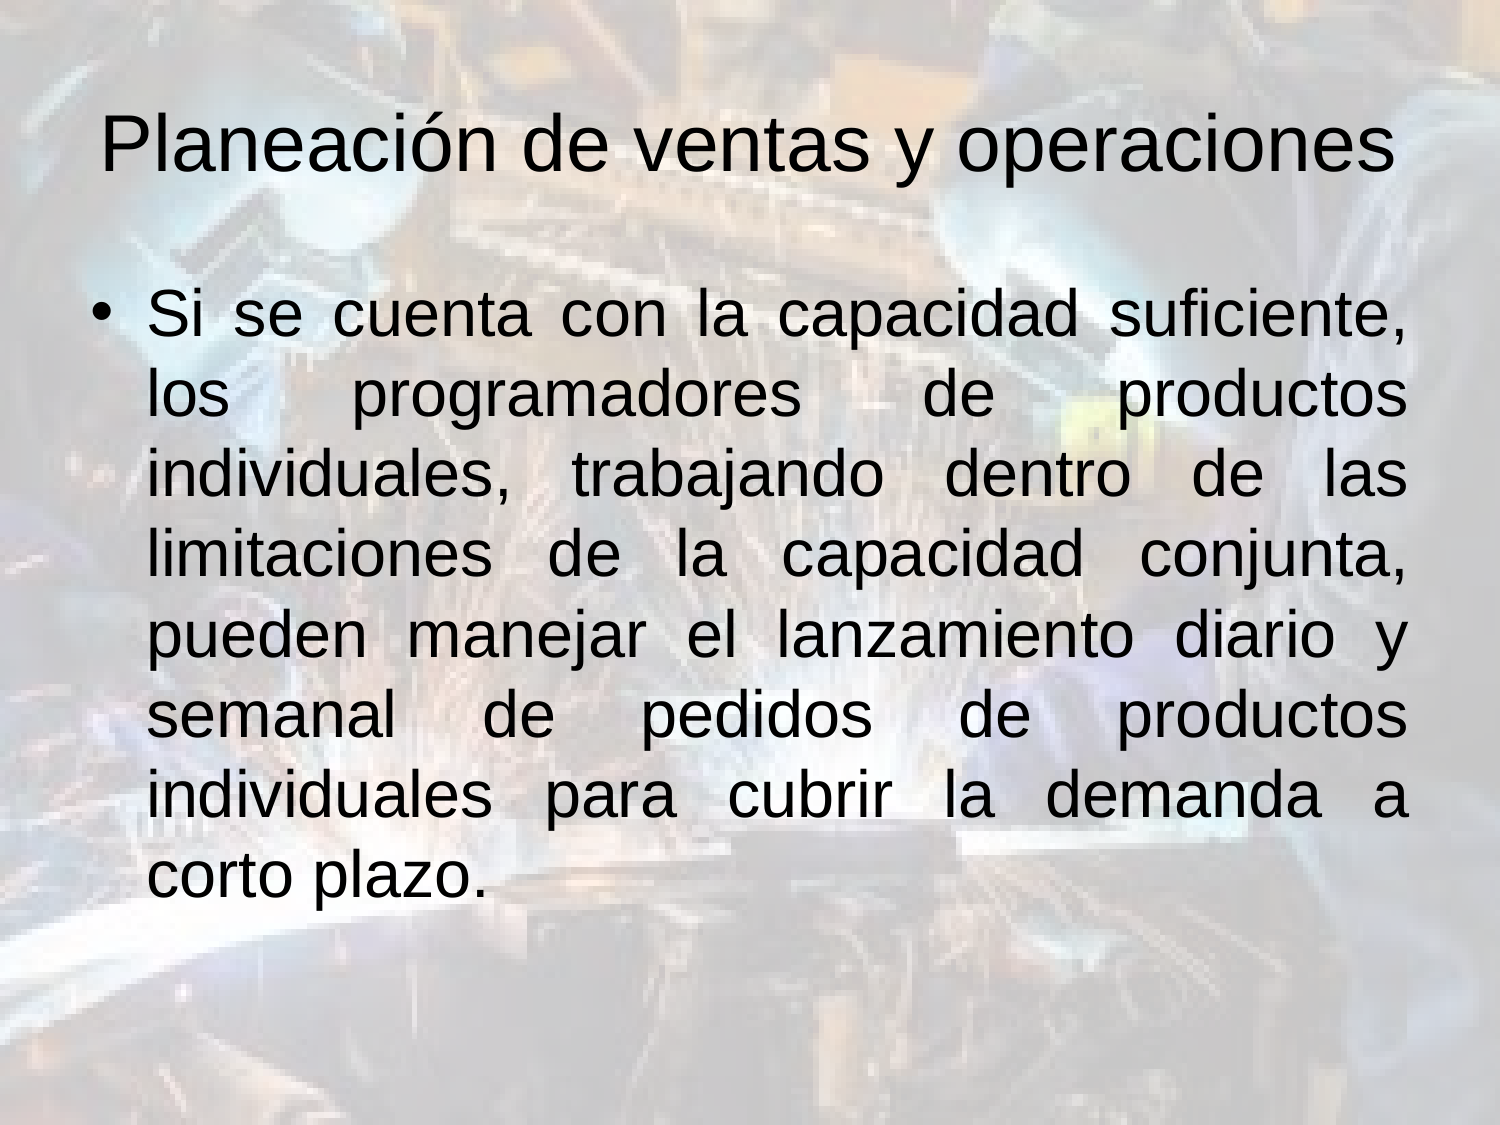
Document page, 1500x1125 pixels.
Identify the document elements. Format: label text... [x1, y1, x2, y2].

list Si se cuenta con la capacidad suficiente, los programadores de productos individuales, trabajando dentro de las limitaciones de la capacidad conjunta, pueden manejar el lanzamiento diario y semanal de pedidos de productos individuales para cubrir la demanda a corto plazo. [75, 262, 1425, 1005]
title Planeación de ventas y operaciones [75, 45, 1425, 233]
